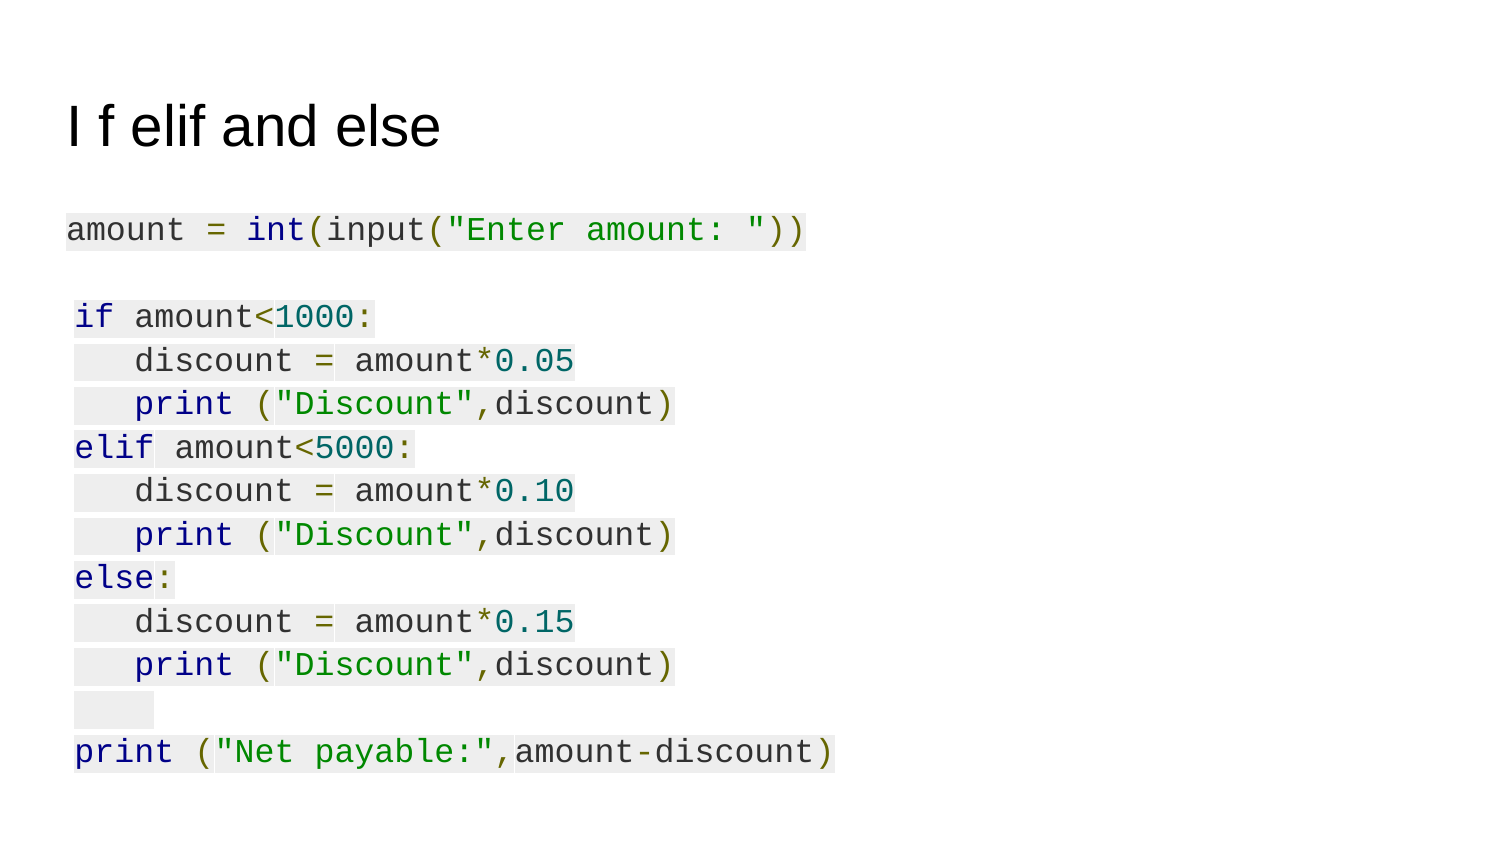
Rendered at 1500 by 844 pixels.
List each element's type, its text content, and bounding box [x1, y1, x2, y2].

list amount = int(input("Enter amount: ")) if amount<1000: discount = amount*0.05 print ("Discount",discount) elif amount<5000: discount = amount*0.10 print ("Discount",discount) else: discount = amount*0.15 print ("Discount",discount) print ("Net payable:",amount-discount) [51, 189, 1449, 750]
title I f elif and else [51, 72, 1449, 167]
